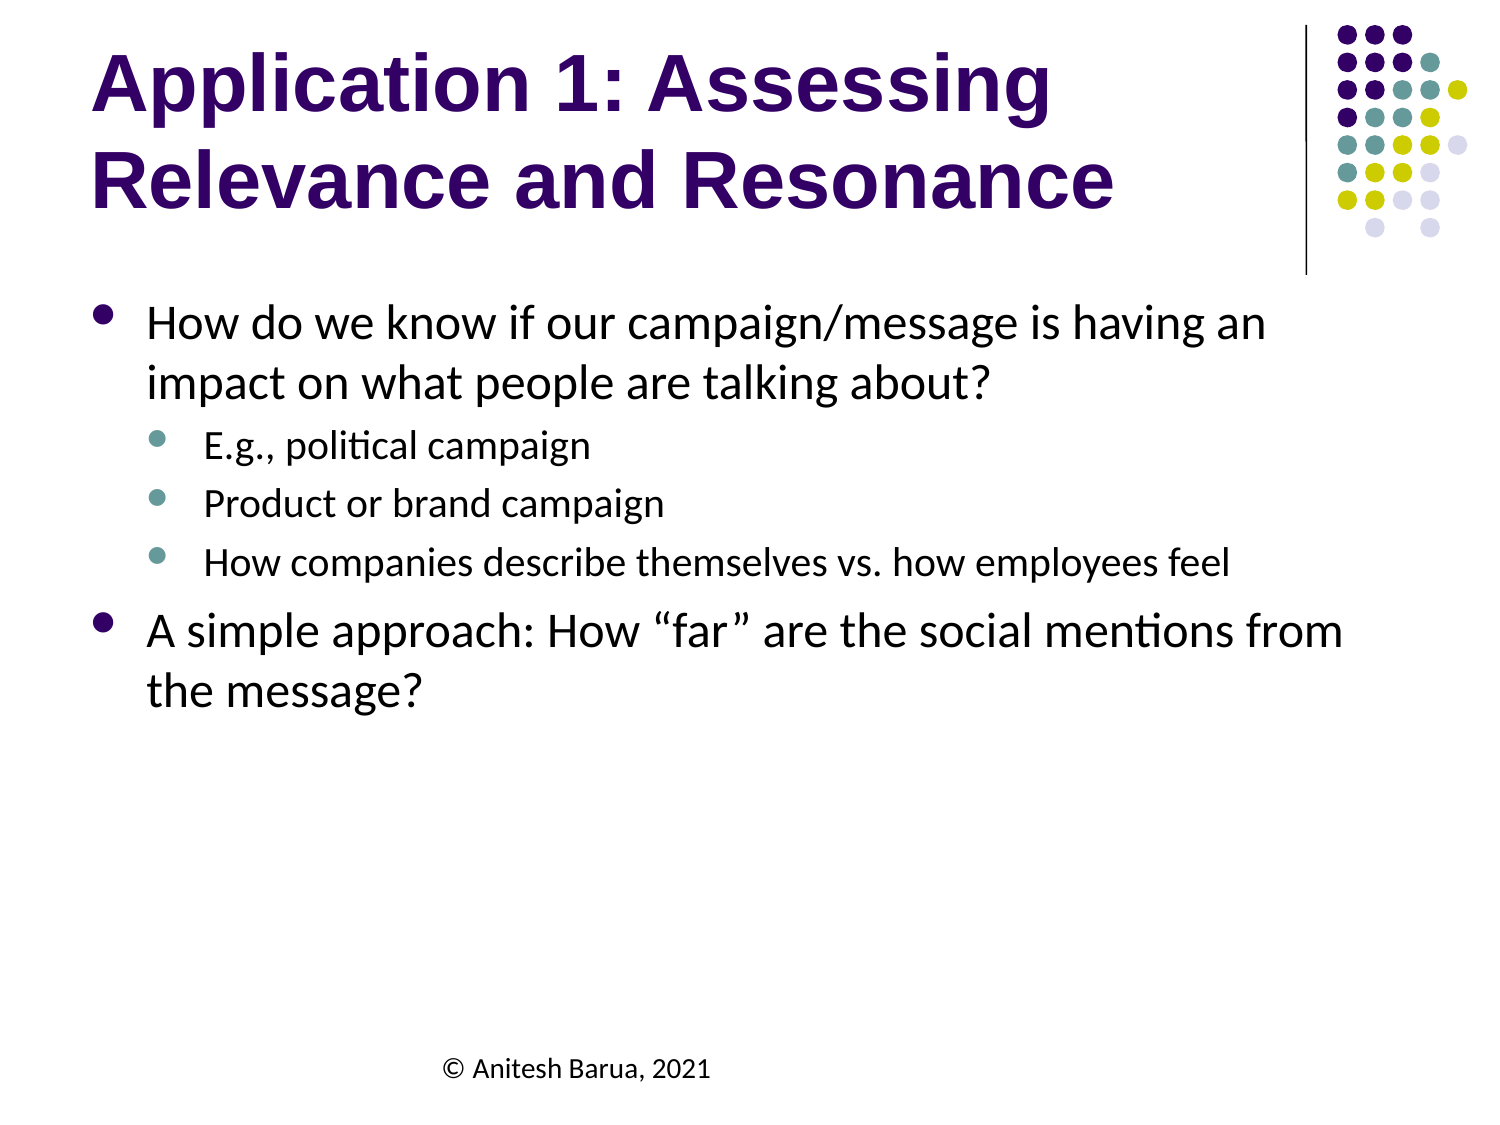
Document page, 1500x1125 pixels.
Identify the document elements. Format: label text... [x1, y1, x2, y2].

text_box © Anitesh Barua, 2021 [426, 1039, 727, 1092]
title Application 1: Assessing Relevance and Resonance [74, 19, 1313, 233]
list How do we know if our campaign/message is having an impact on what people are talking about? E.g., political campaign Product or brand campaign How companies describe themselves vs. how employees feel A simple approach: How “far” are the social mentions from the message? [74, 281, 1426, 1006]
